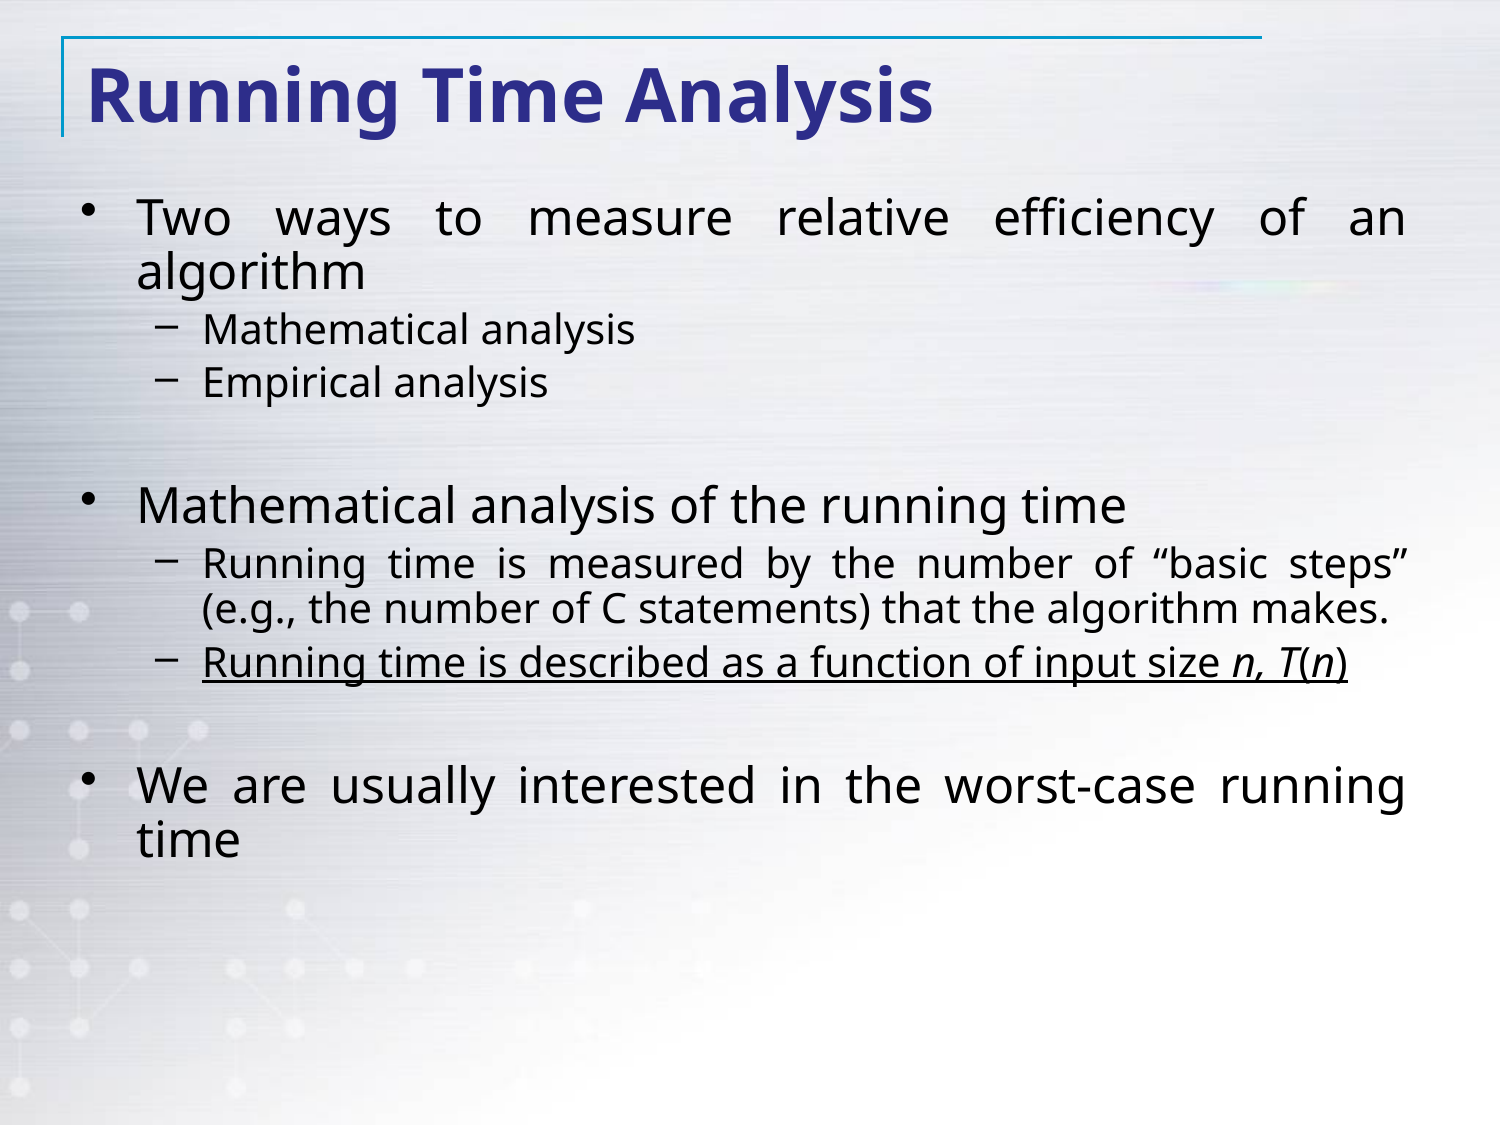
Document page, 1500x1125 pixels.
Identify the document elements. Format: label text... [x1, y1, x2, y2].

title Running Time Analysis [70, 46, 1421, 138]
picture [0, 0, 1500, 1125]
list Two ways to measure relative efficiency of an algorithm Mathematical analysis Empirical analysis Mathematical analysis of the running time Running time is measured by the number of “basic steps” (e.g., the number of C statements) that the algorithm makes. Running time is described as a function of input size n, T(n) We are usually interested in the worst-case running time [64, 184, 1424, 1030]
